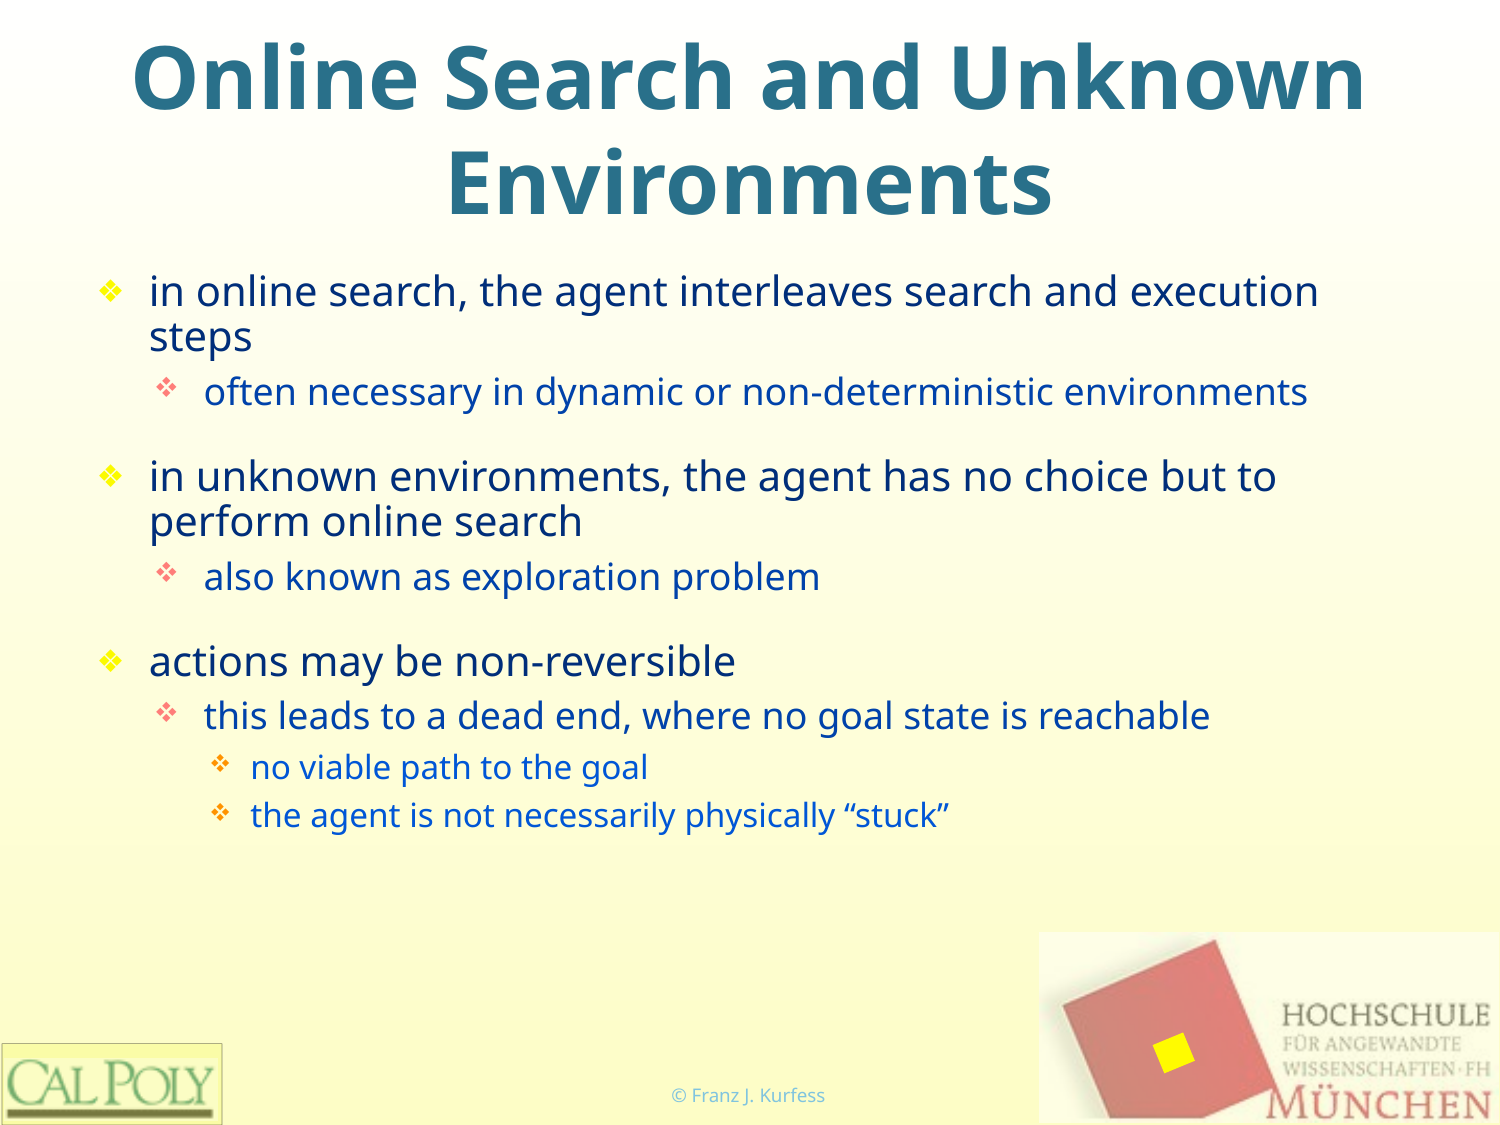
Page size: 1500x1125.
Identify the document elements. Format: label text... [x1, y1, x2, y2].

list in online search, the agent interleaves search and execution steps often necessary in dynamic or non-deterministic environments in unknown environments, the agent has no choice but to perform online search also known as exploration problem actions may be non-reversible this leads to a dead end, where no goal state is reachable no viable path to the goal the agent is not necessarily physically “stuck” [90, 264, 1410, 1049]
text_box [1039, 932, 1499, 1123]
title Online Search and Unknown Environments [90, 0, 1410, 255]
slide_number [1152, 1032, 1196, 1074]
